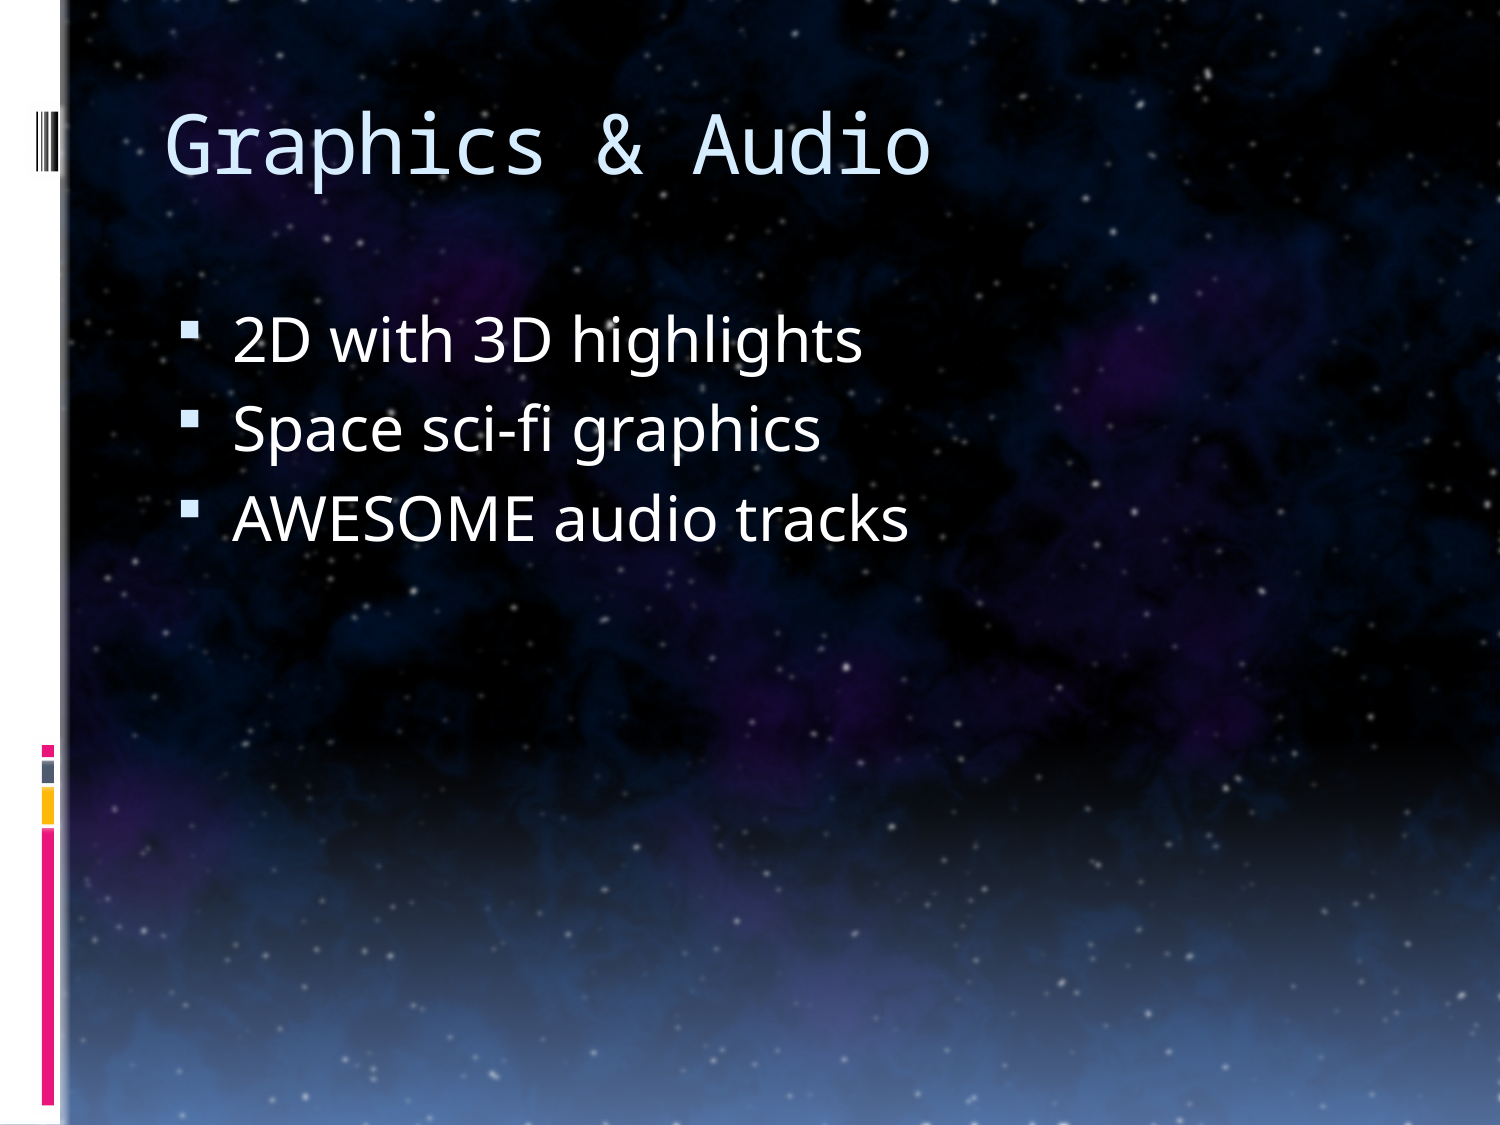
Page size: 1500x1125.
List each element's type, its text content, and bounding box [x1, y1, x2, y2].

title Graphics & Audio [150, 83, 1425, 234]
picture [70, 0, 1500, 1125]
list 2D with 3D highlights Space sci-fi graphics AWESOME audio tracks [150, 292, 1425, 1043]
